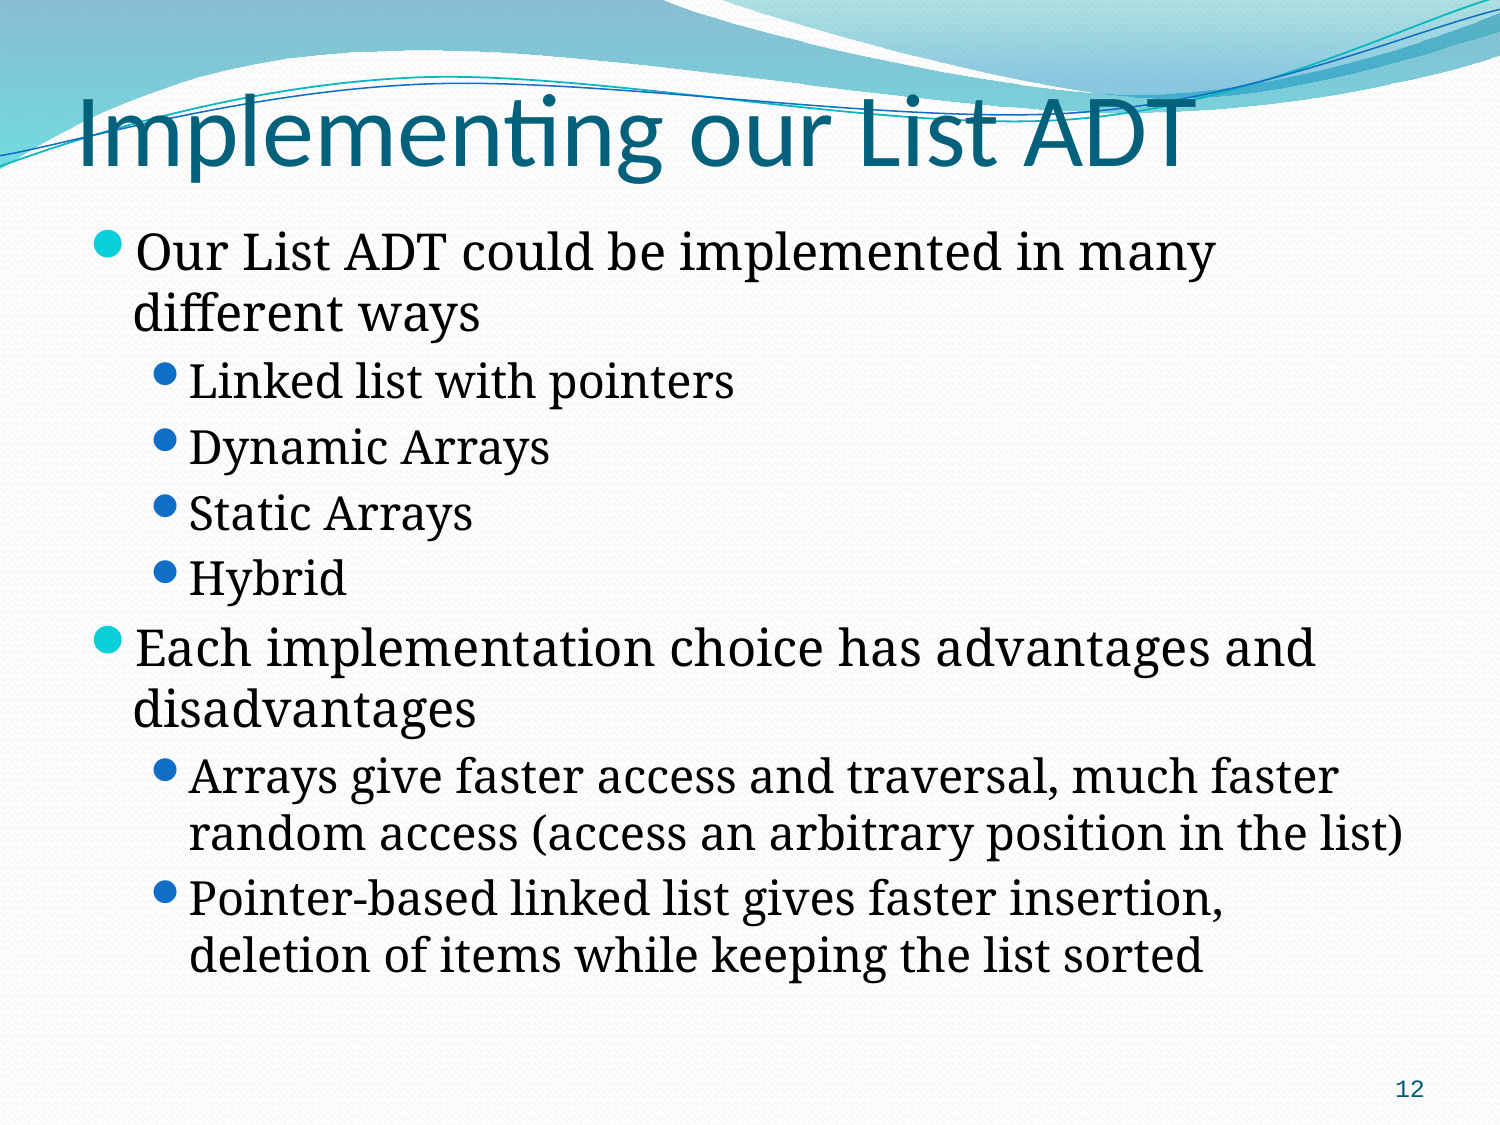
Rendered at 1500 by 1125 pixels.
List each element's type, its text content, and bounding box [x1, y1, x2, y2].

list Our List ADT could be implemented in many different ways Linked list with pointers Dynamic Arrays Static Arrays Hybrid Each implementation choice has advantages and disadvantages Arrays give faster access and traversal, much faster random access (access an arbitrary position in the list) Pointer-based linked list gives faster insertion, deletion of items while keeping the list sorted [75, 212, 1425, 1038]
title Implementing our List ADT [75, 0, 1425, 188]
slide_number 12 [1299, 1042, 1425, 1103]
